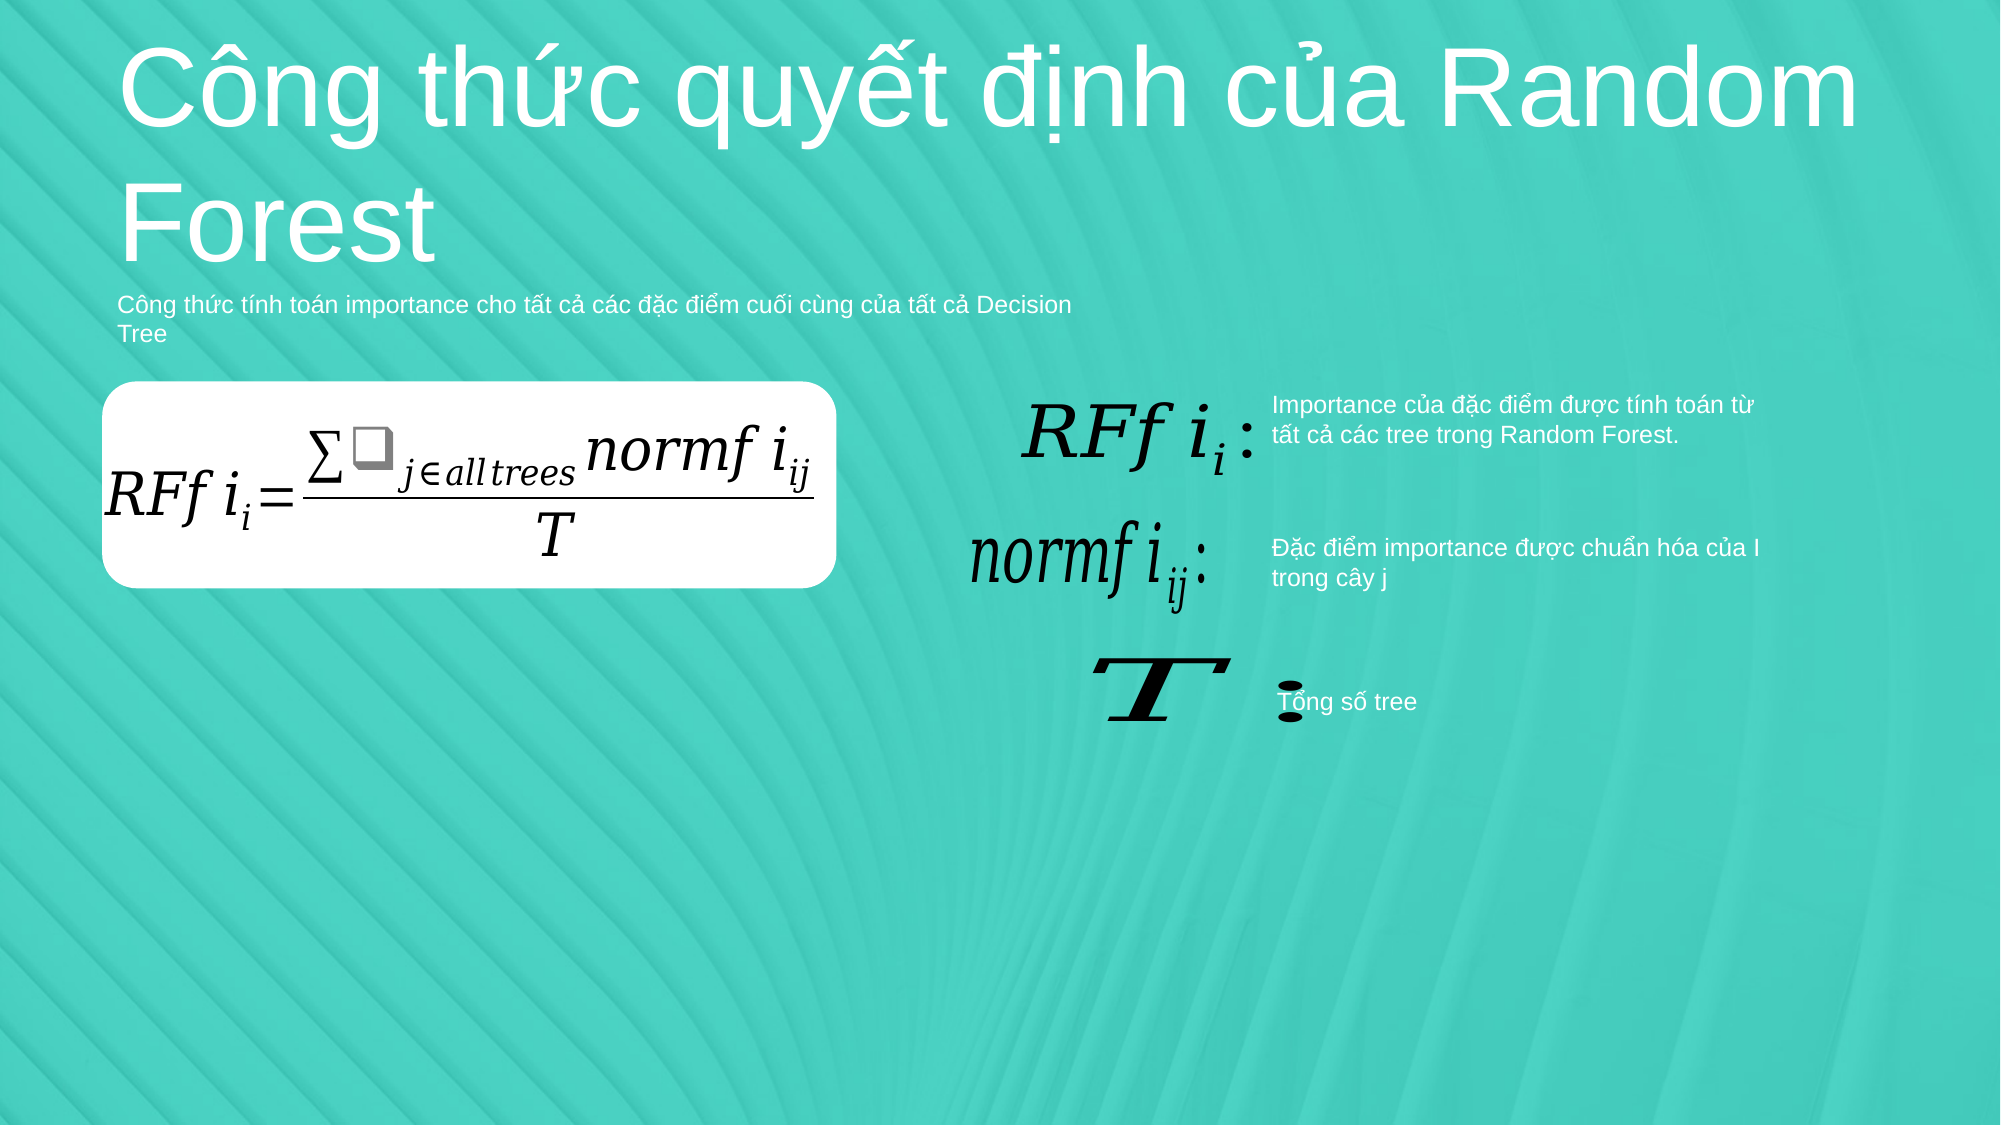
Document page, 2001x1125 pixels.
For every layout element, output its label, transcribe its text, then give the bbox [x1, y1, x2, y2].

text_box Công thức tính toán importance cho tất cả các đặc điểm cuối cùng của tất cả Decision Tree [102, 280, 1114, 356]
text_box Công thức quyết định của Random Forest [102, 6, 2000, 292]
text_box Tổng số tree [1262, 677, 1799, 723]
text_box Importance của đặc điểm được tính toán từ tất cả các tree trong Random Forest. [1257, 381, 1794, 456]
text_box Đặc điểm importance được chuẩn hóa của I trong cây j [1257, 524, 1794, 600]
text_box [101, 380, 838, 590]
picture [0, 0, 2001, 1125]
